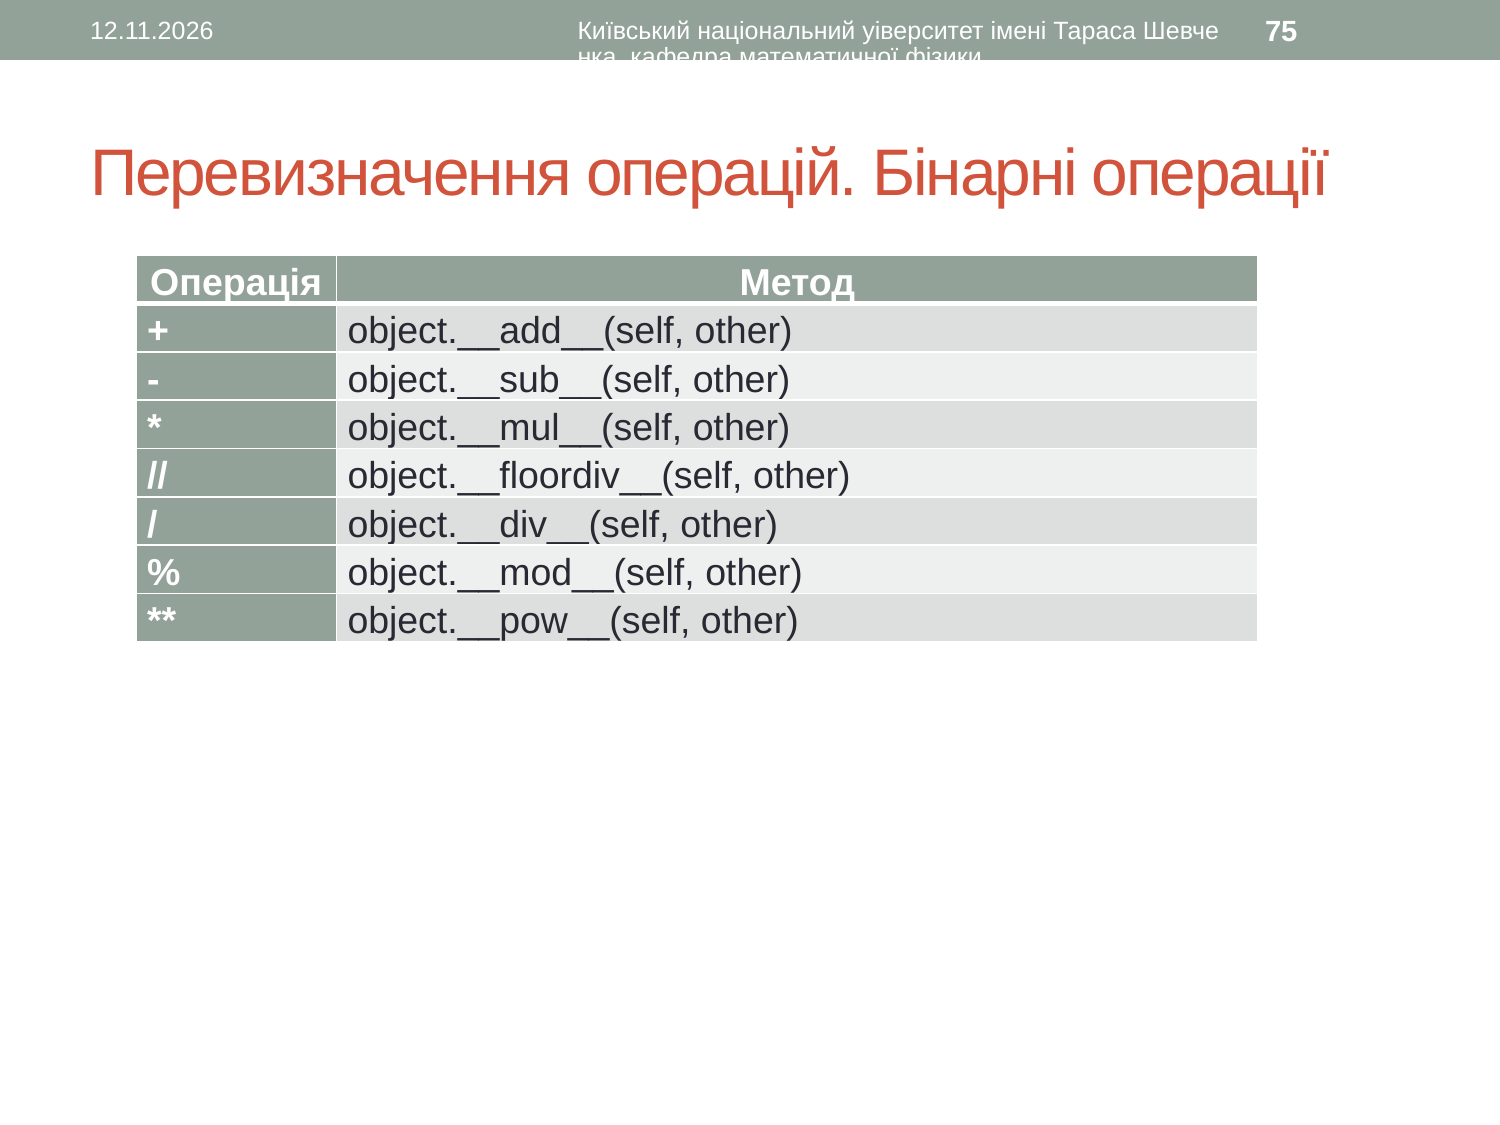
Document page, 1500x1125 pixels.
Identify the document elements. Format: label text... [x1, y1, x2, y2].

table_cell object.__div__(self, other) [337, 498, 1257, 544]
table_cell // [137, 449, 336, 496]
table_cell object.__add__(self, other) [337, 306, 1257, 351]
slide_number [75, 3, 550, 57]
table_cell ** [137, 594, 336, 641]
table_cell - [137, 353, 336, 399]
table_cell + [137, 306, 336, 351]
title Перевизначення операцій. Бінарні операції [75, 87, 1425, 250]
table_header Операція [137, 256, 336, 301]
table_cell * [137, 401, 336, 448]
table_header Метод [337, 256, 1257, 301]
table_cell object.__floordiv__(self, other) [337, 449, 1257, 496]
table_cell / [137, 498, 336, 544]
table_cell object.__sub__(self, other) [337, 353, 1257, 399]
table_cell % [137, 546, 336, 593]
slide_number 75 [1250, 3, 1425, 57]
table_cell object.__pow__(self, other) [337, 594, 1257, 641]
footer Київський національний уіверситет імені Тараса Шевченка, кафедра математичної фізики [562, 3, 1238, 57]
table_cell object.__mul__(self, other) [337, 401, 1257, 448]
table_cell object.__mod__(self, other) [337, 546, 1257, 593]
